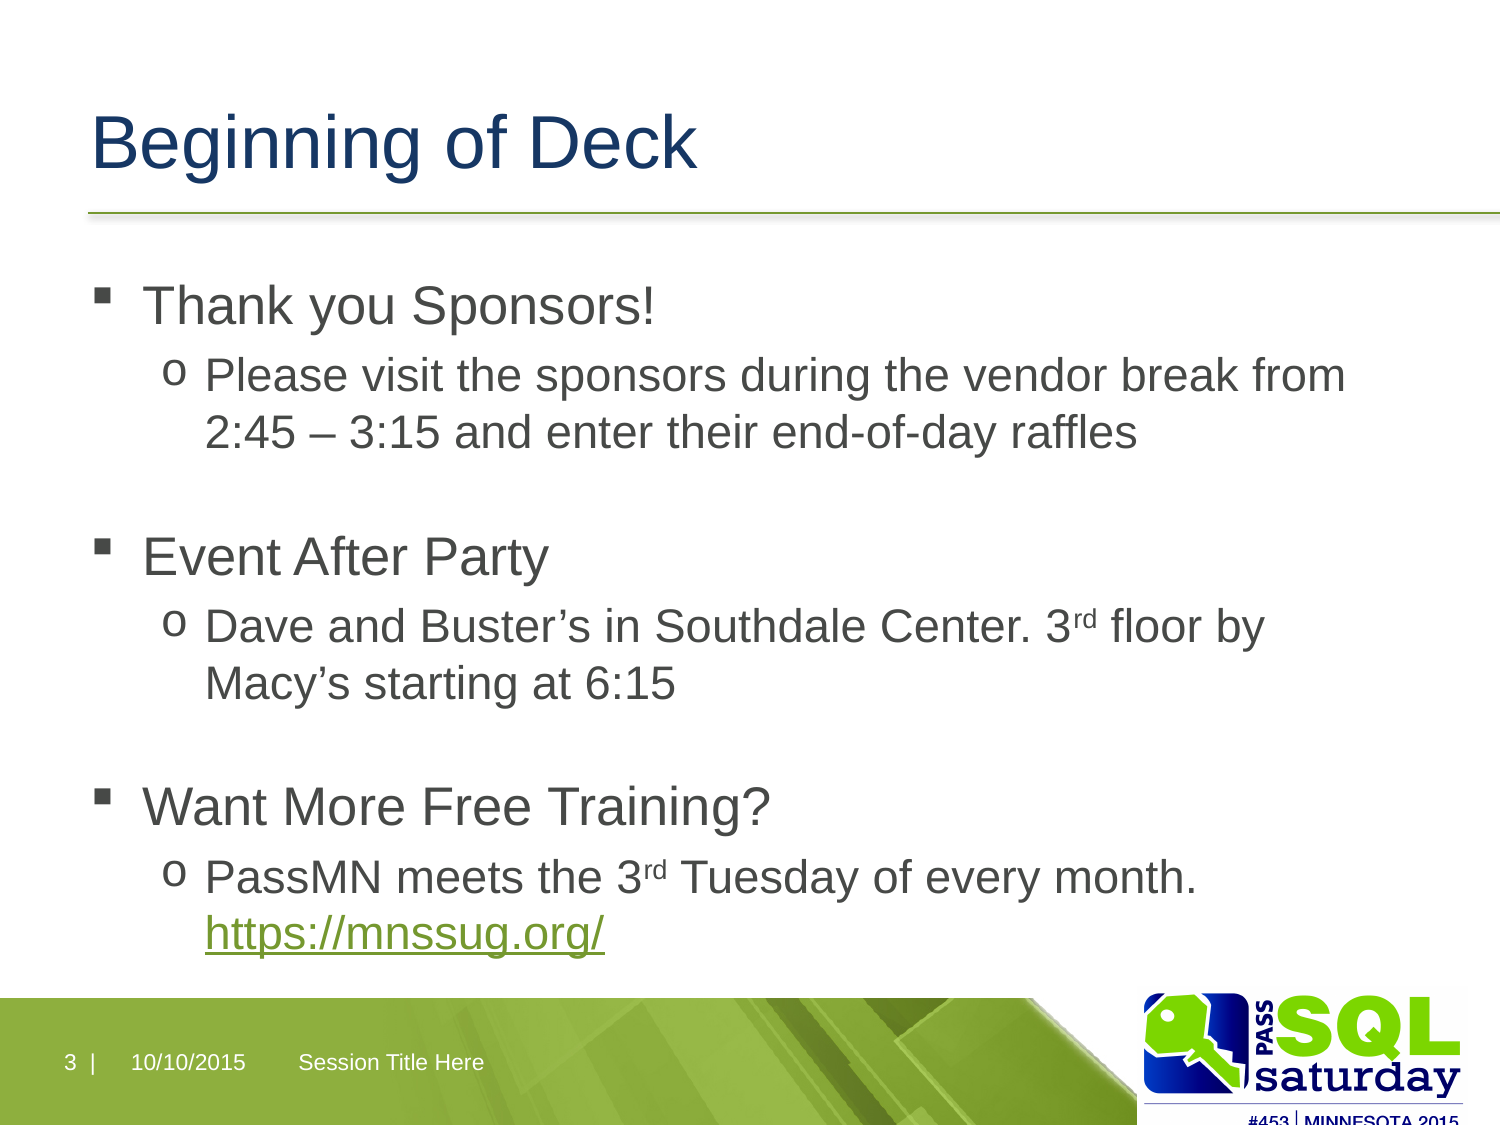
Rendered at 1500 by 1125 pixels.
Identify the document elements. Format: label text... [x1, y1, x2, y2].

slide_number 3 | [37, 1031, 124, 1092]
footer Session Title Here [283, 1031, 751, 1092]
picture [0, 985, 1500, 1125]
list Thank you Sponsors! Please visit the sponsors during the vendor break from 2:45 – 3:15 and enter their end-of-day raffles Event After Party Dave and Buster’s in Southdale Center. 3rd floor by Macy’s starting at 6:15 Want More Free Training? PassMN meets the 3rd Tuesday of every month. https://mnssug.org/ [75, 262, 1425, 968]
title Beginning of Deck [75, 45, 1425, 233]
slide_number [124, 1031, 283, 1092]
